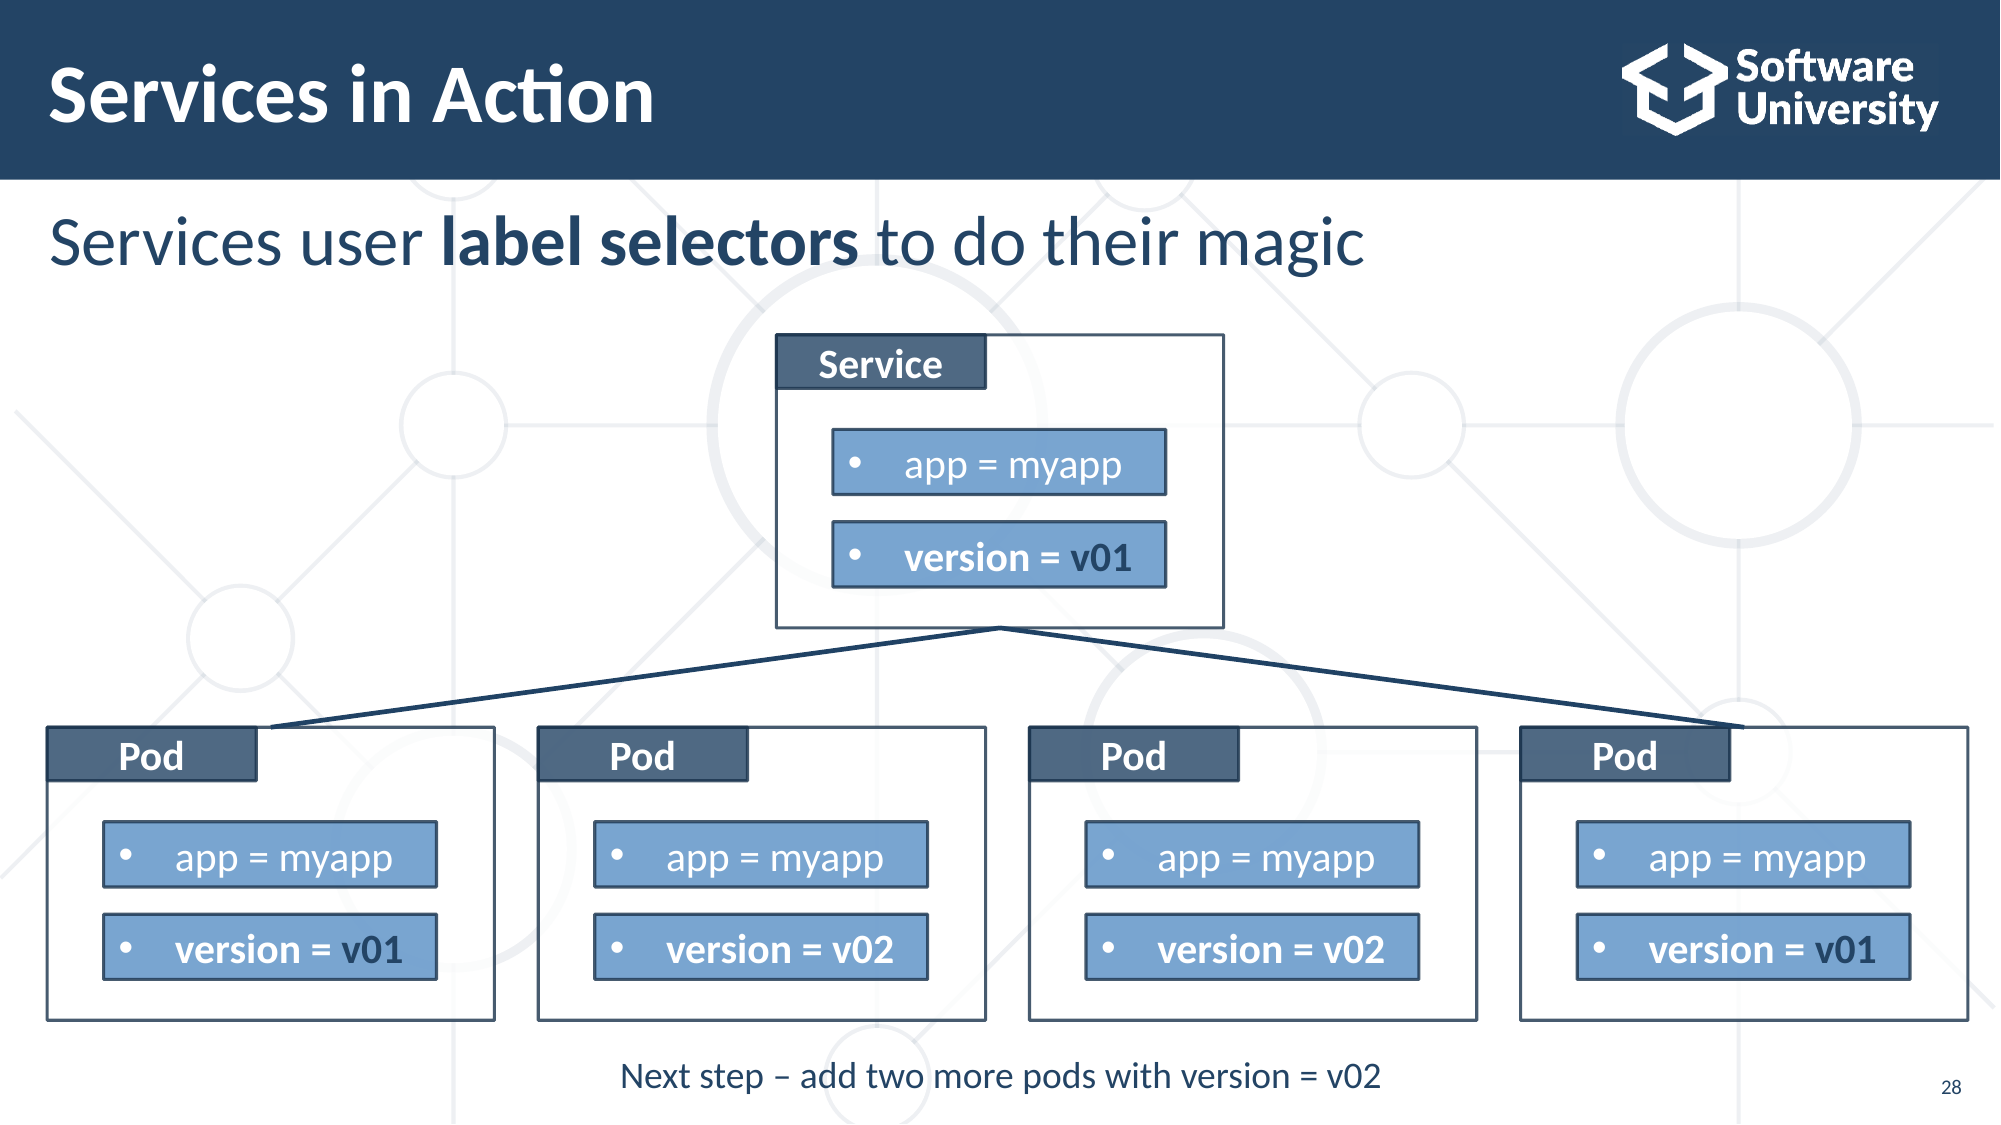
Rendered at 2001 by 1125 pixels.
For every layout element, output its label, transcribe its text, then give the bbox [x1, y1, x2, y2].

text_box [1520, 726, 1969, 1021]
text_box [1029, 737, 1477, 1021]
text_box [776, 334, 1224, 626]
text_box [999, 627, 1745, 728]
list Services user label selectors to do their magic [31, 188, 1968, 1103]
picture [1622, 43, 1939, 136]
text_box Next step – add two more pods with version = v02 [356, 1028, 1646, 1114]
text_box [538, 737, 986, 1021]
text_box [270, 627, 998, 728]
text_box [46, 726, 495, 1021]
title Services in Action [31, 16, 1591, 162]
